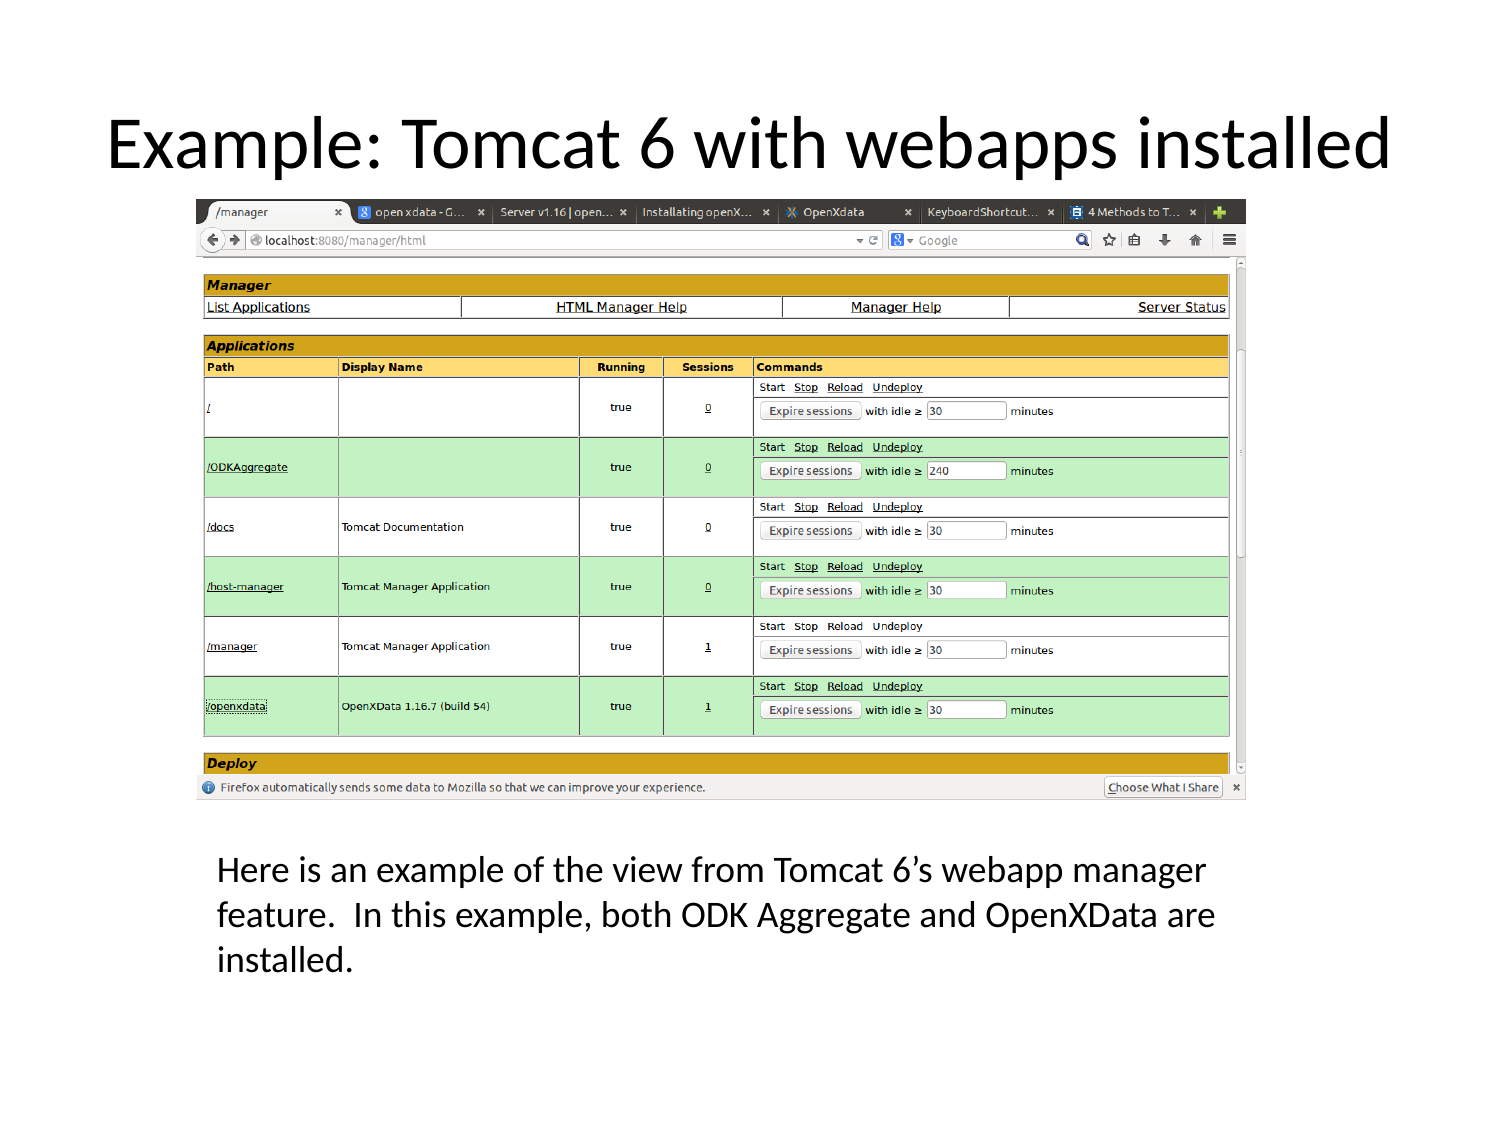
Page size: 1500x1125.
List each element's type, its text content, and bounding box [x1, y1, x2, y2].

text_box Here is an example of the view from Tomcat 6’s webapp manager feature. In this example, both ODK Aggregate and OpenXData are installed. [202, 837, 1253, 988]
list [196, 199, 1246, 801]
title Example: Tomcat 6 with webapps installed [75, 45, 1425, 233]
